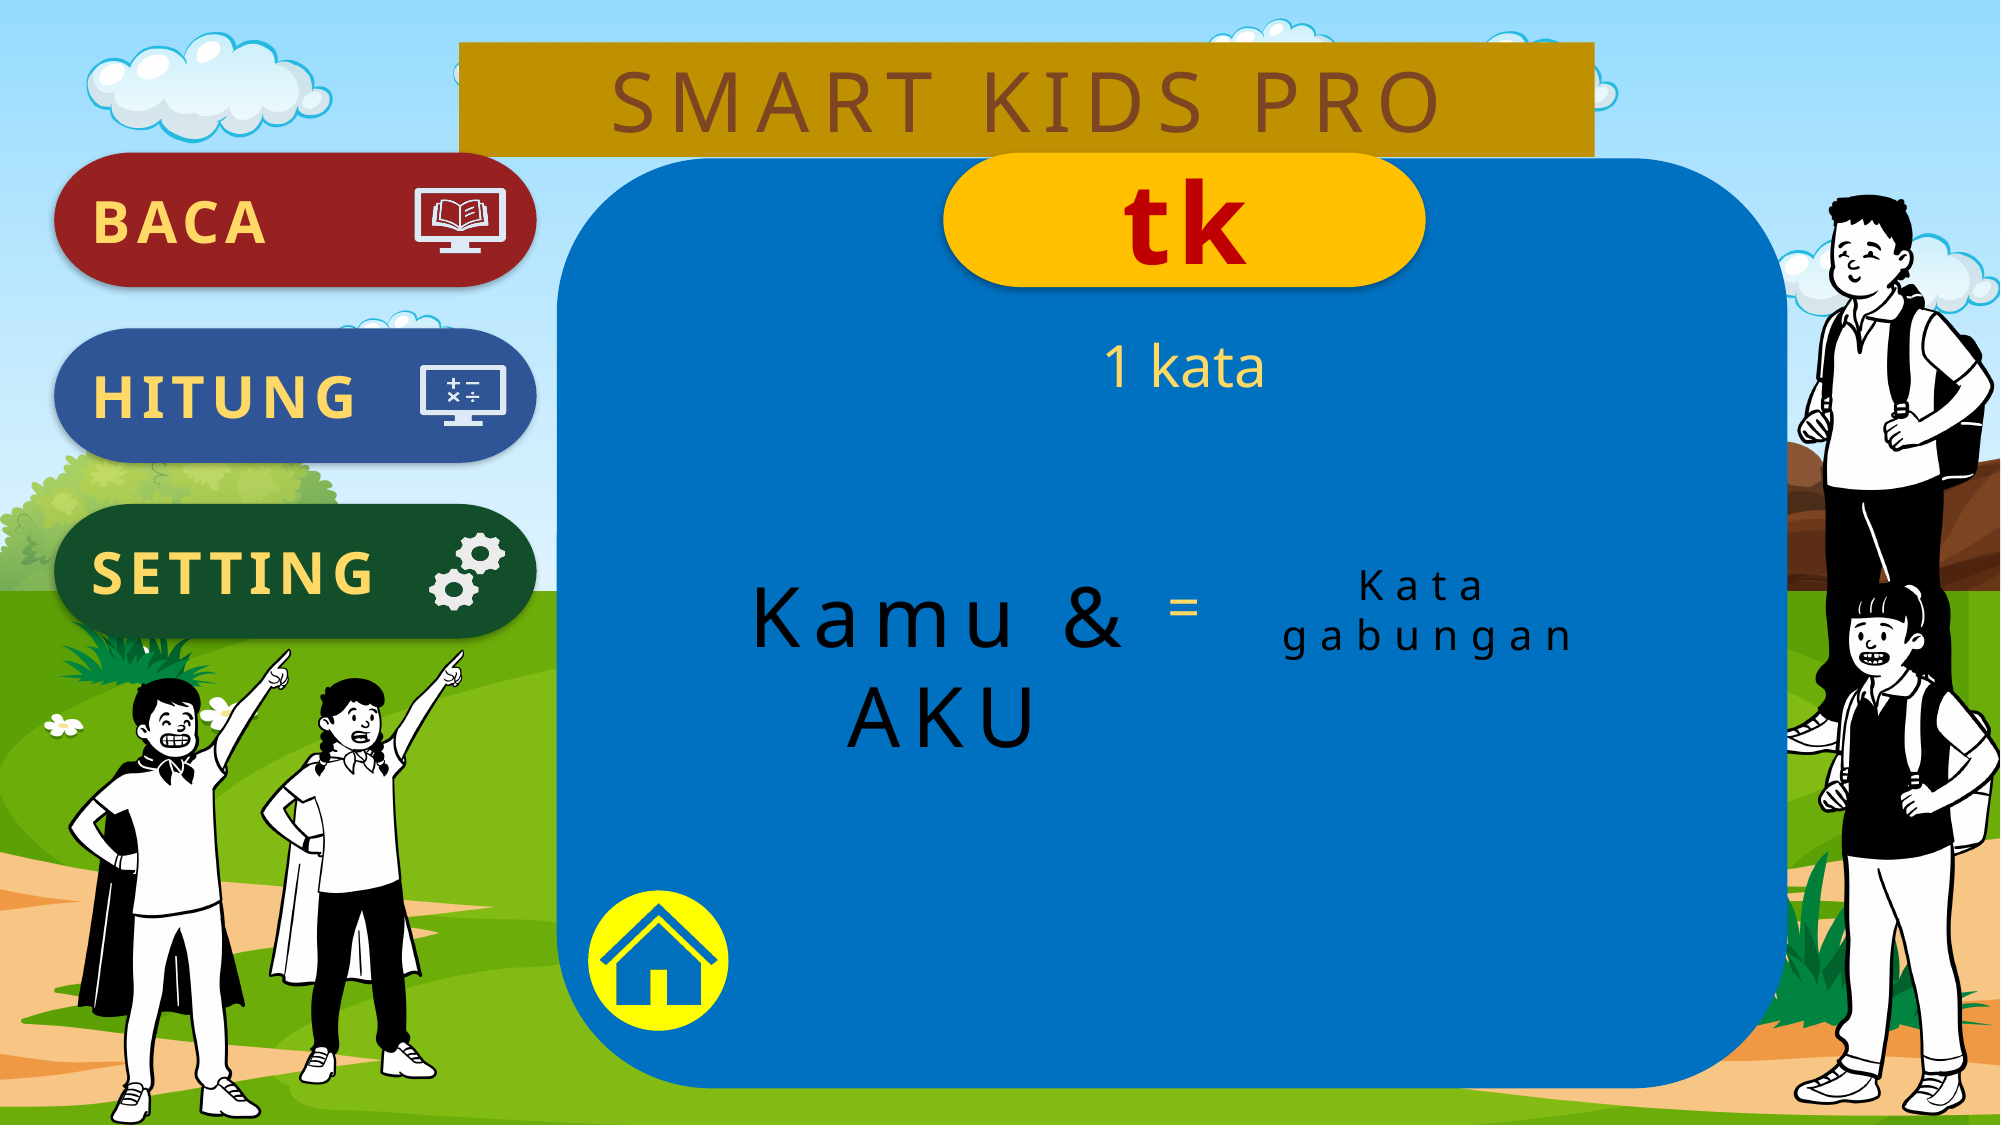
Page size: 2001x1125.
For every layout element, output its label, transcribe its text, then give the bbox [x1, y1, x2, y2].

text_box [555, 157, 1787, 1090]
text_box [726, 938, 730, 983]
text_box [710, 551, 1659, 774]
text_box [622, 1022, 695, 1032]
text_box tk [942, 151, 1427, 289]
text_box SMART KIDS PRO [459, 42, 1595, 157]
picture [0, 0, 2001, 1125]
text_box 1 kata [1048, 321, 1321, 407]
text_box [54, 152, 537, 639]
text_box [587, 937, 591, 984]
